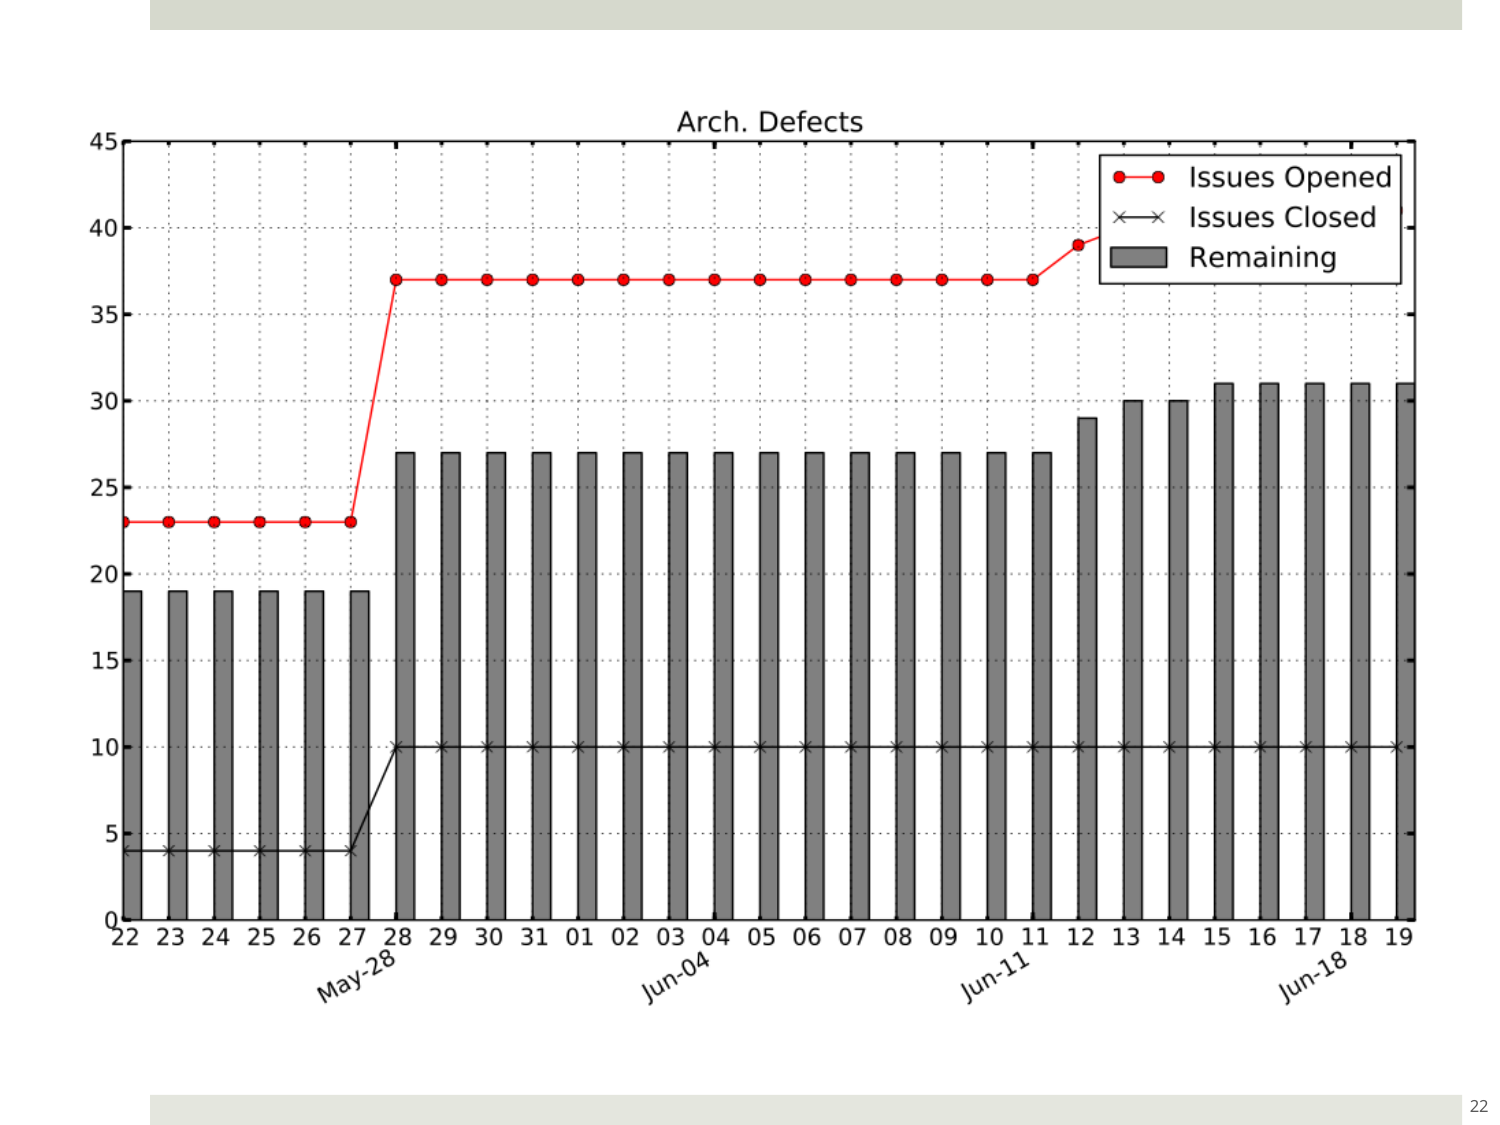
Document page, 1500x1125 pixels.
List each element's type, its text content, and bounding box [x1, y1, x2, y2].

slide_number 22 [1441, 1077, 1500, 1125]
picture [0, 93, 1500, 1030]
